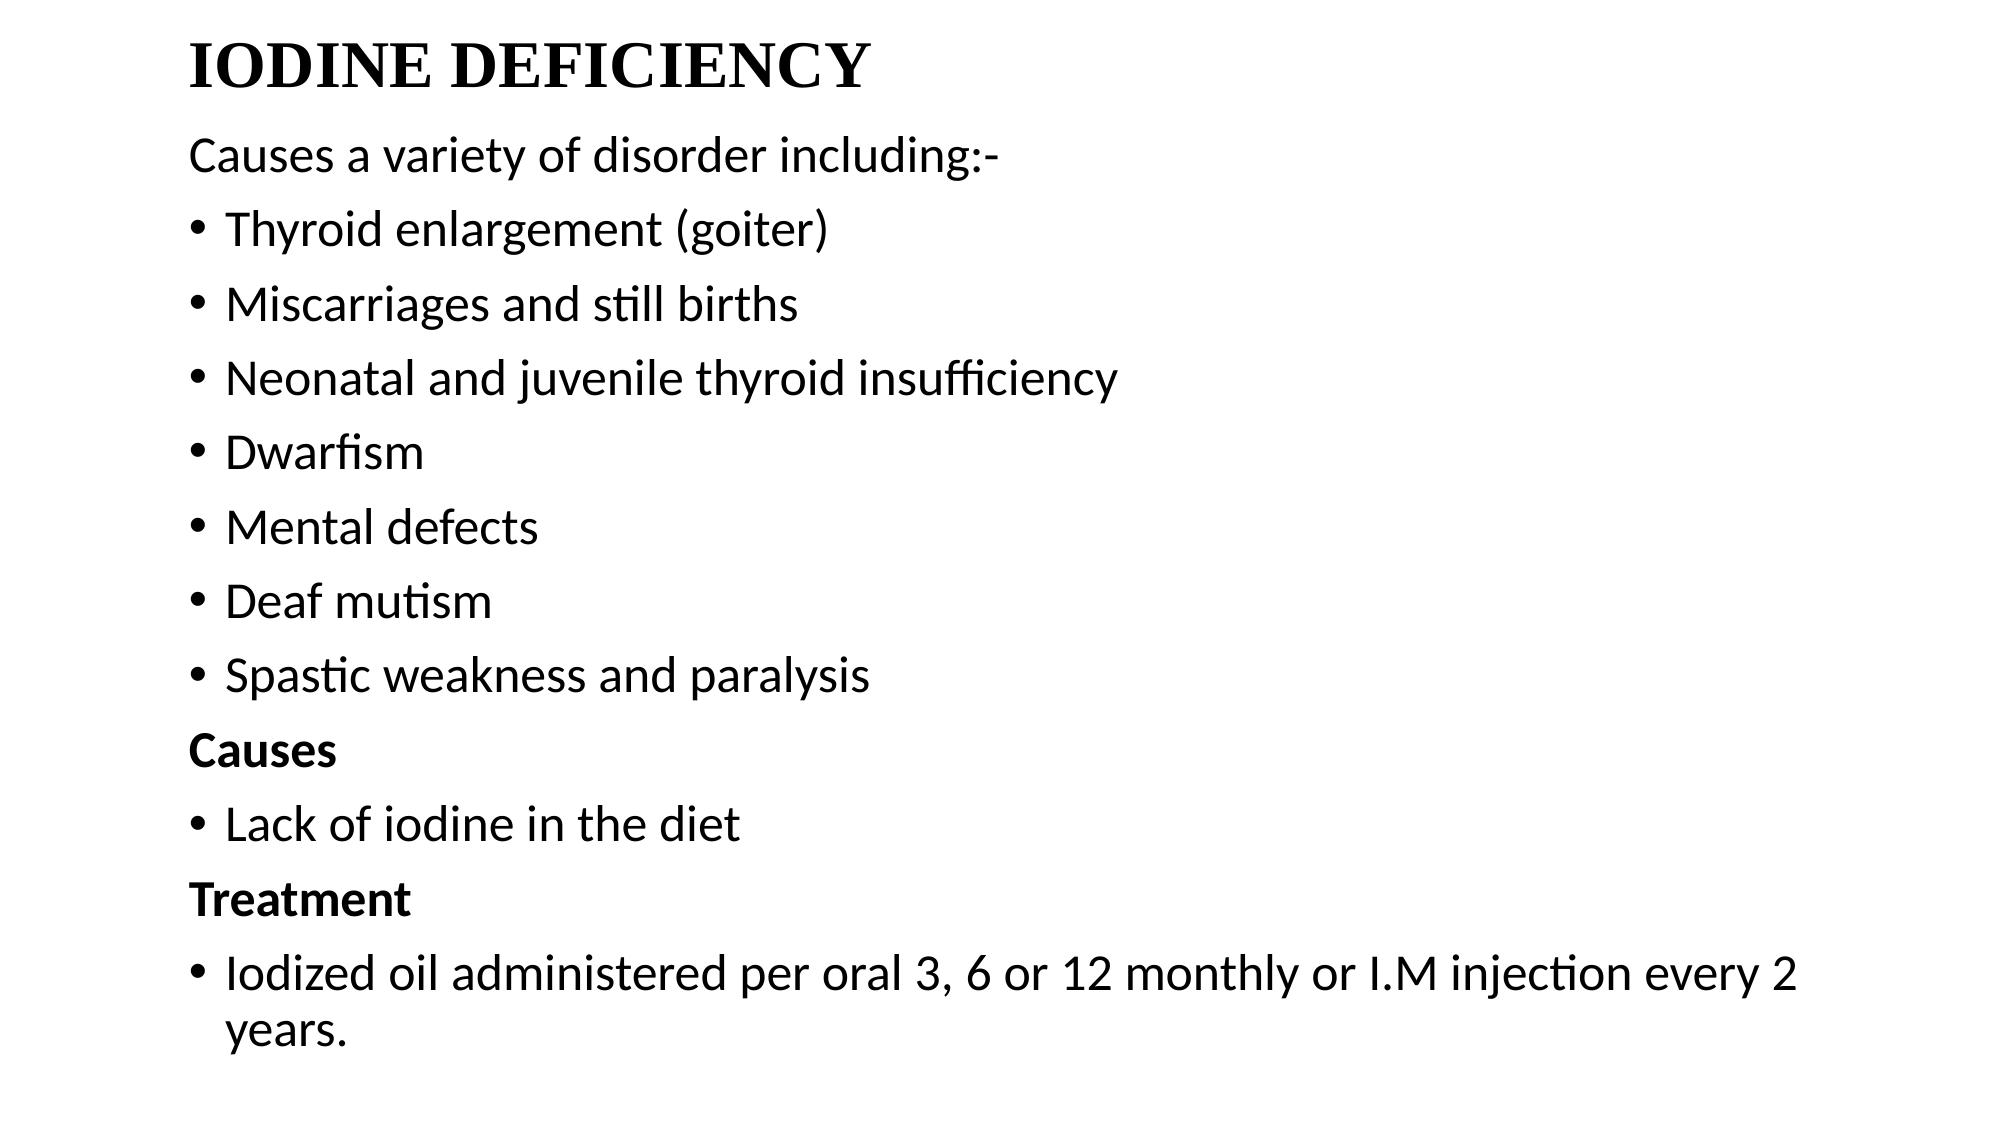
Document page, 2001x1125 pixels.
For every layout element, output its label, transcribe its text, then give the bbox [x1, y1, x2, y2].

title IODINE DEFICIENCY [173, 16, 1863, 120]
list Causes a variety of disorder including:- Thyroid enlargement (goiter) Miscarriages and still births Neonatal and juvenile thyroid insufficiency Dwarfism Mental defects Deaf mutism Spastic weakness and paralysis Causes Lack of iodine in the diet Treatment Iodized oil administered per oral 3, 6 or 12 monthly or I.M injection every 2 years. [173, 120, 1863, 1070]
